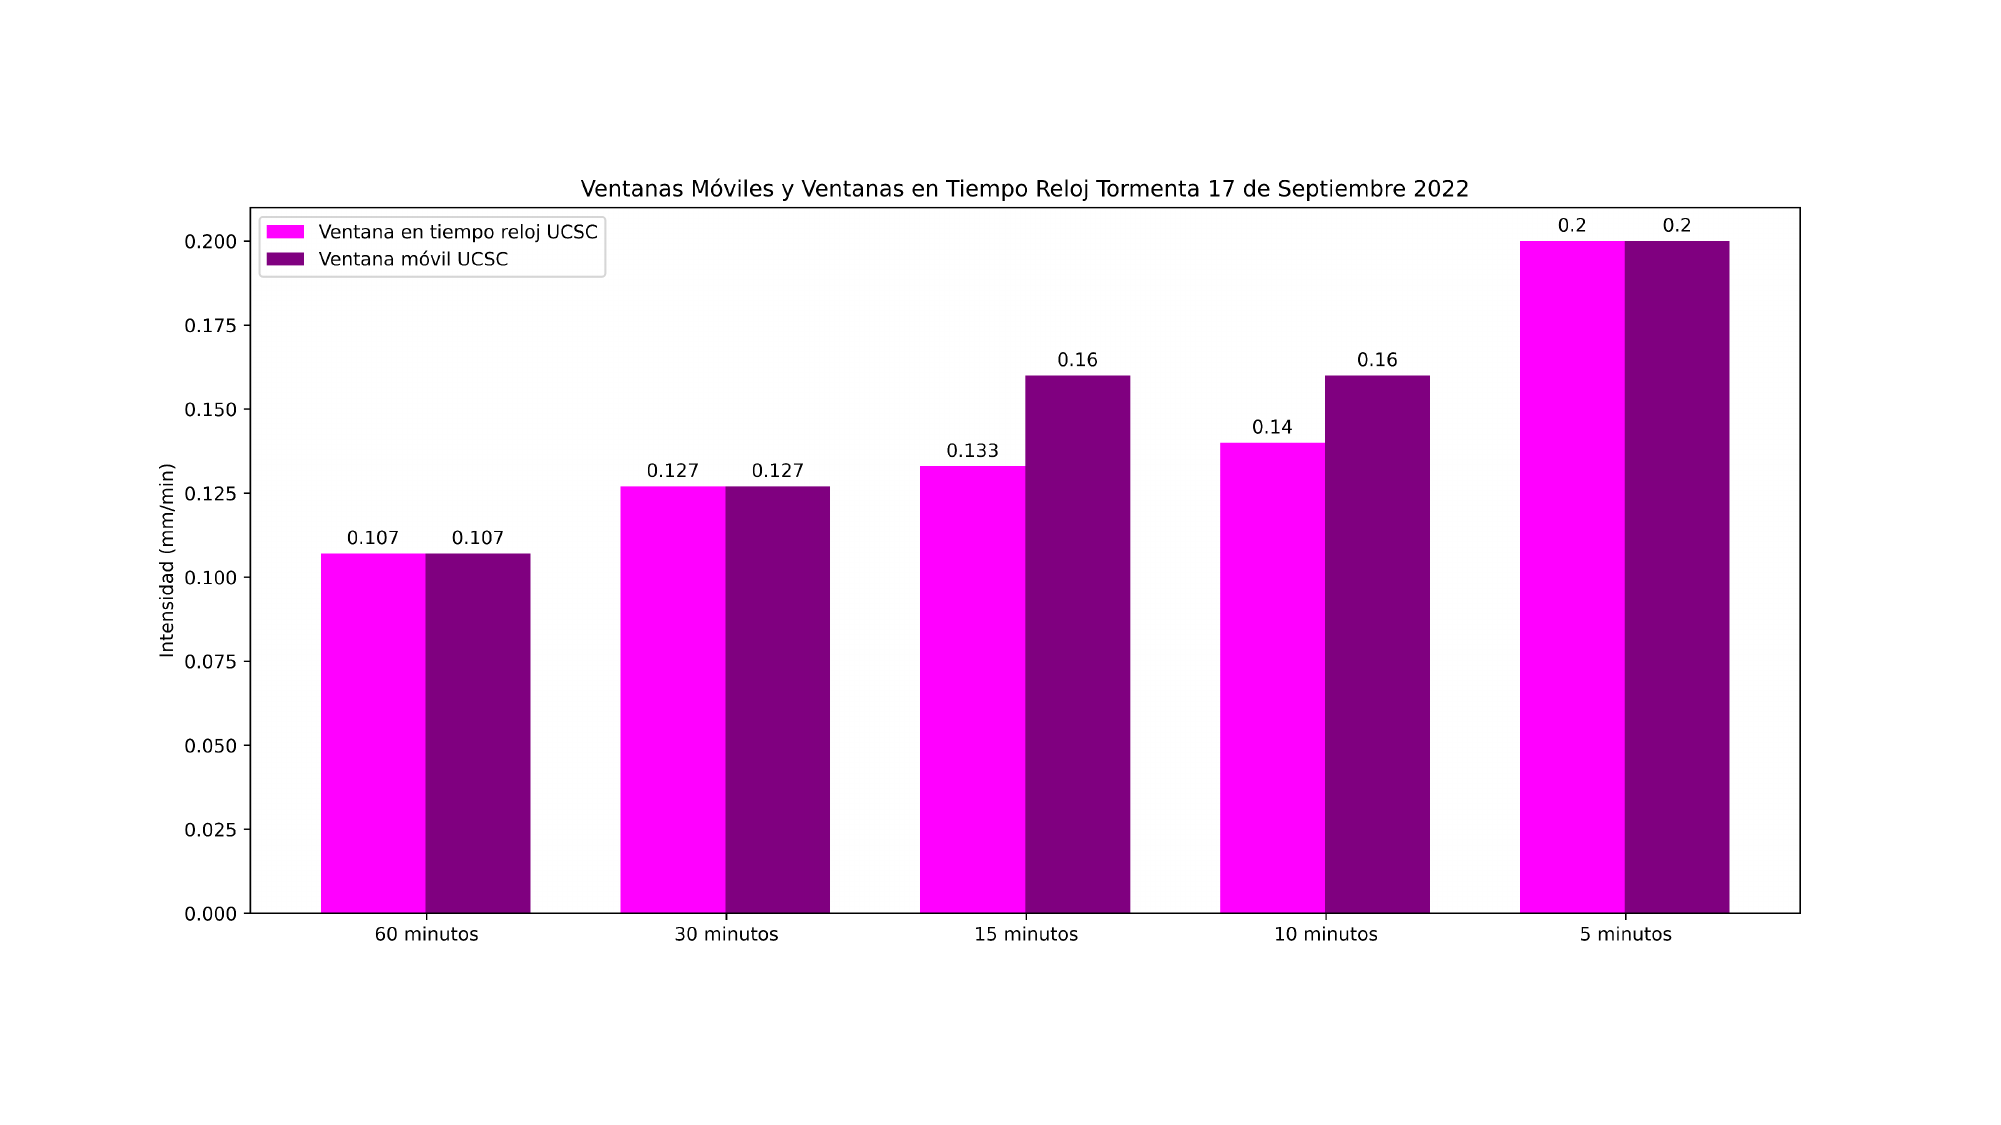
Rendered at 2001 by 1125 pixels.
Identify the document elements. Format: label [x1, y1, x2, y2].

picture [0, 95, 2000, 1030]
